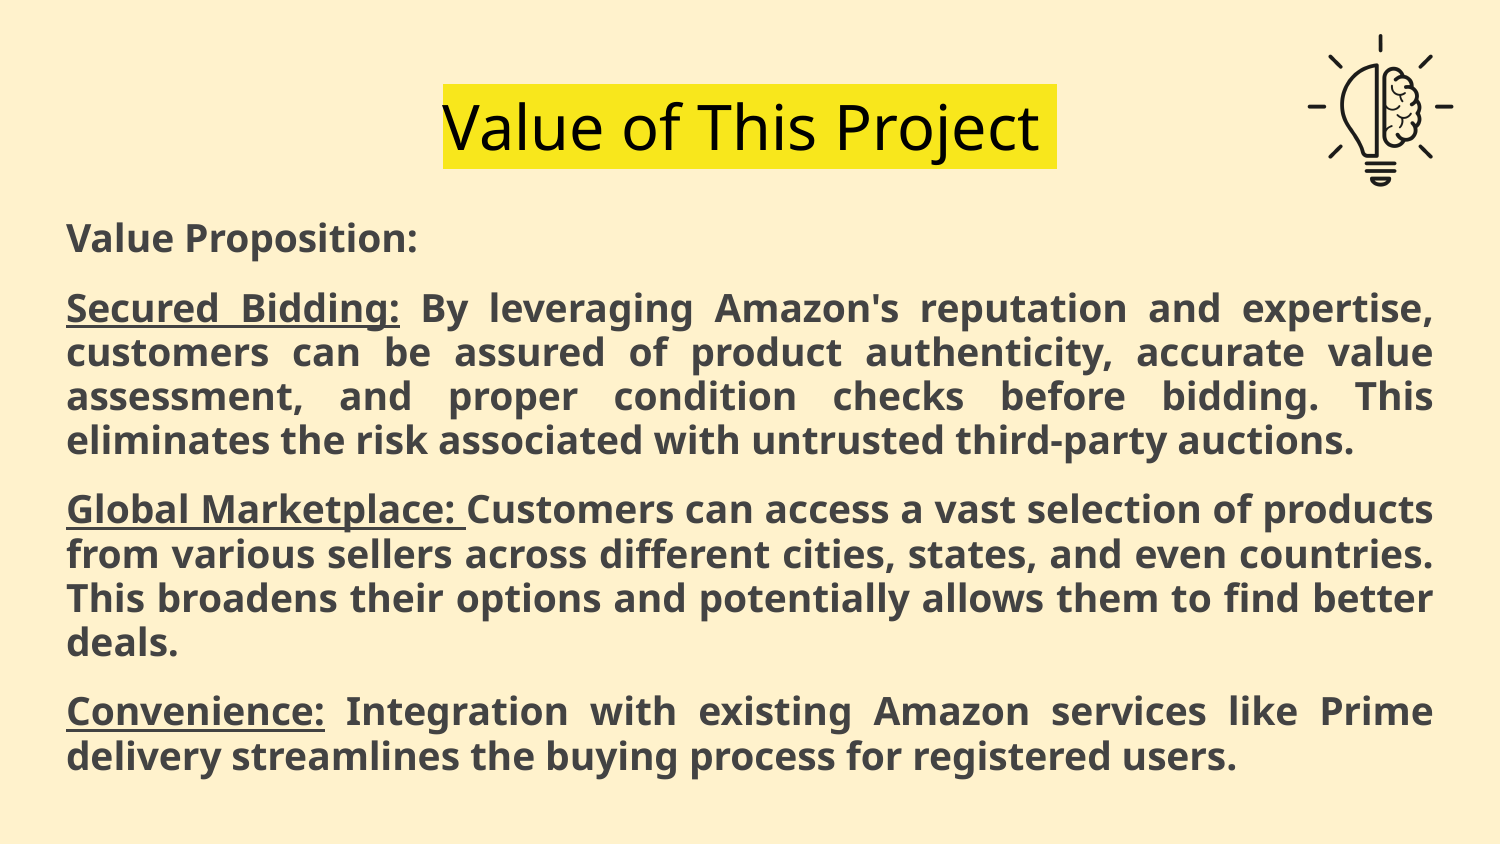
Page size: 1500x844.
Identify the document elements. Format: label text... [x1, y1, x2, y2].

title Value of This Project [51, 72, 1256, 167]
list Value Proposition: Secured Bidding: By leveraging Amazon's reputation and expertise, customers can be assured of product authenticity, accurate value assessment, and proper condition checks before bidding. This eliminates the risk associated with untrusted third-party auctions. Global Marketplace: Customers can access a vast selection of products from various sellers across different cities, states, and even countries. This broadens their options and potentially allows them to find better deals. Convenience: Integration with existing Amazon services like Prime delivery streamlines the buying process for registered users. [51, 202, 1449, 750]
picture [1261, 29, 1500, 190]
